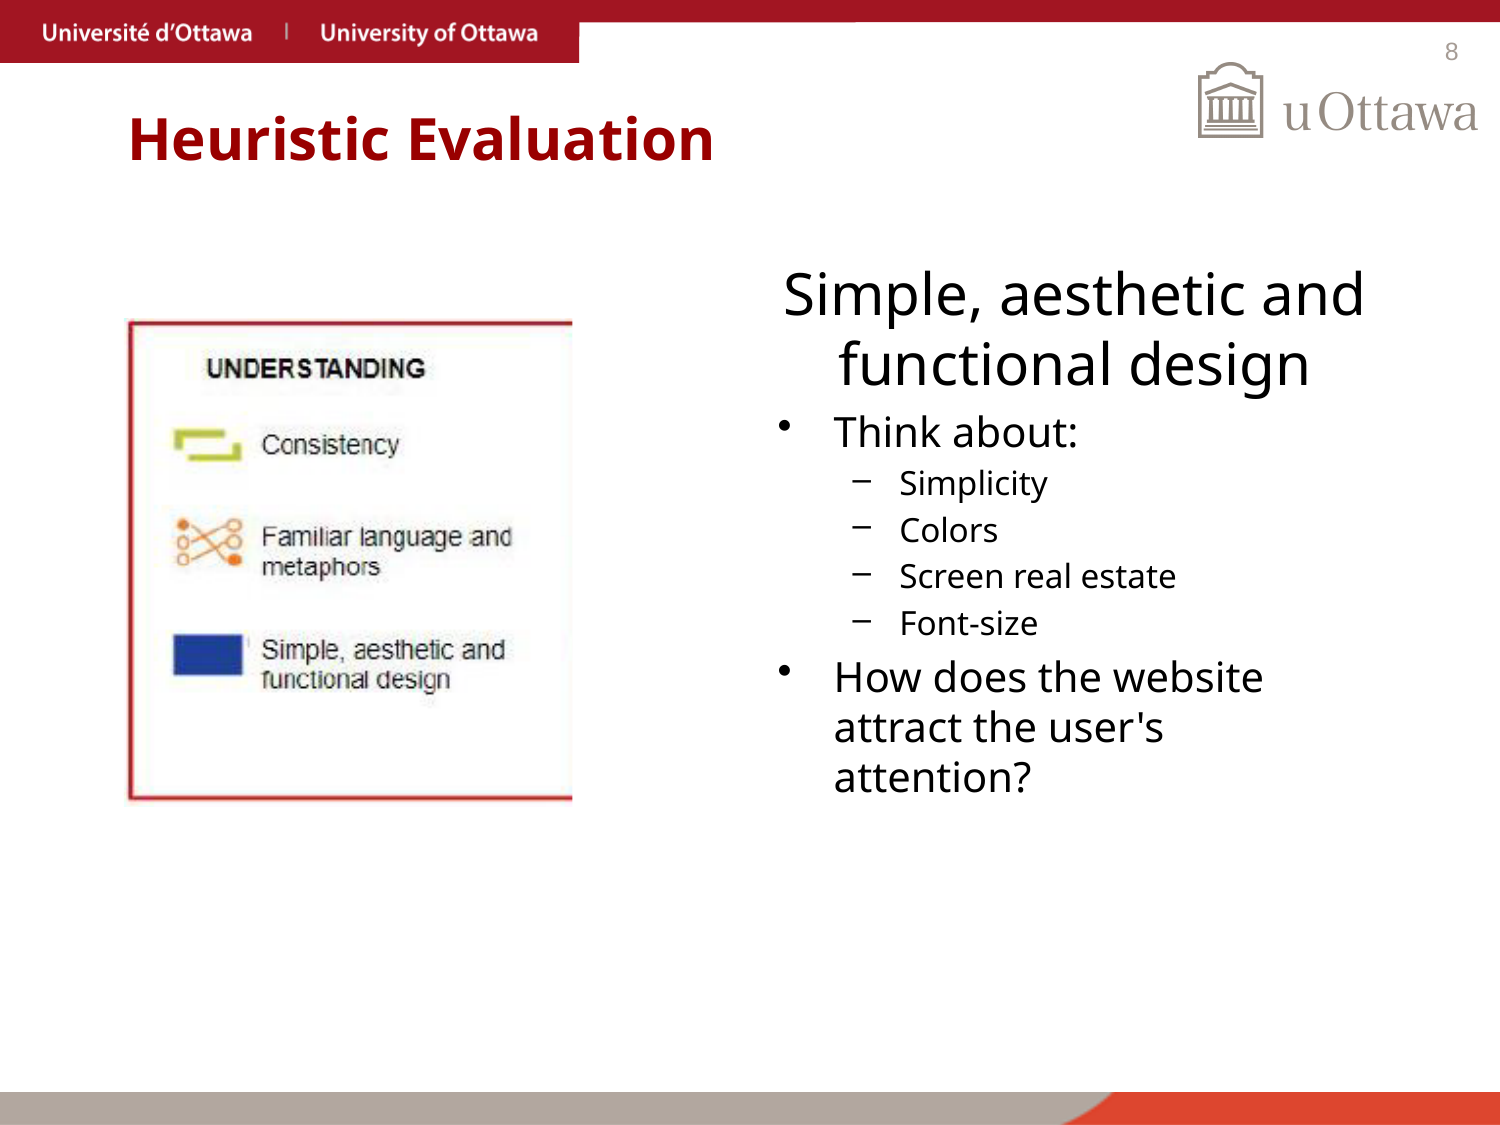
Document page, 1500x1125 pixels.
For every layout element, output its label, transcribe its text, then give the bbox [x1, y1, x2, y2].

list Simple, aesthetic and functional design Think about: Simplicity Colors Screen real estate Font-size How does the website attract the user's attention? [762, 249, 1388, 888]
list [123, 318, 573, 807]
picture [0, 1092, 1500, 1125]
picture [0, 0, 1500, 138]
title Heuristic Evaluation [112, 62, 1188, 213]
